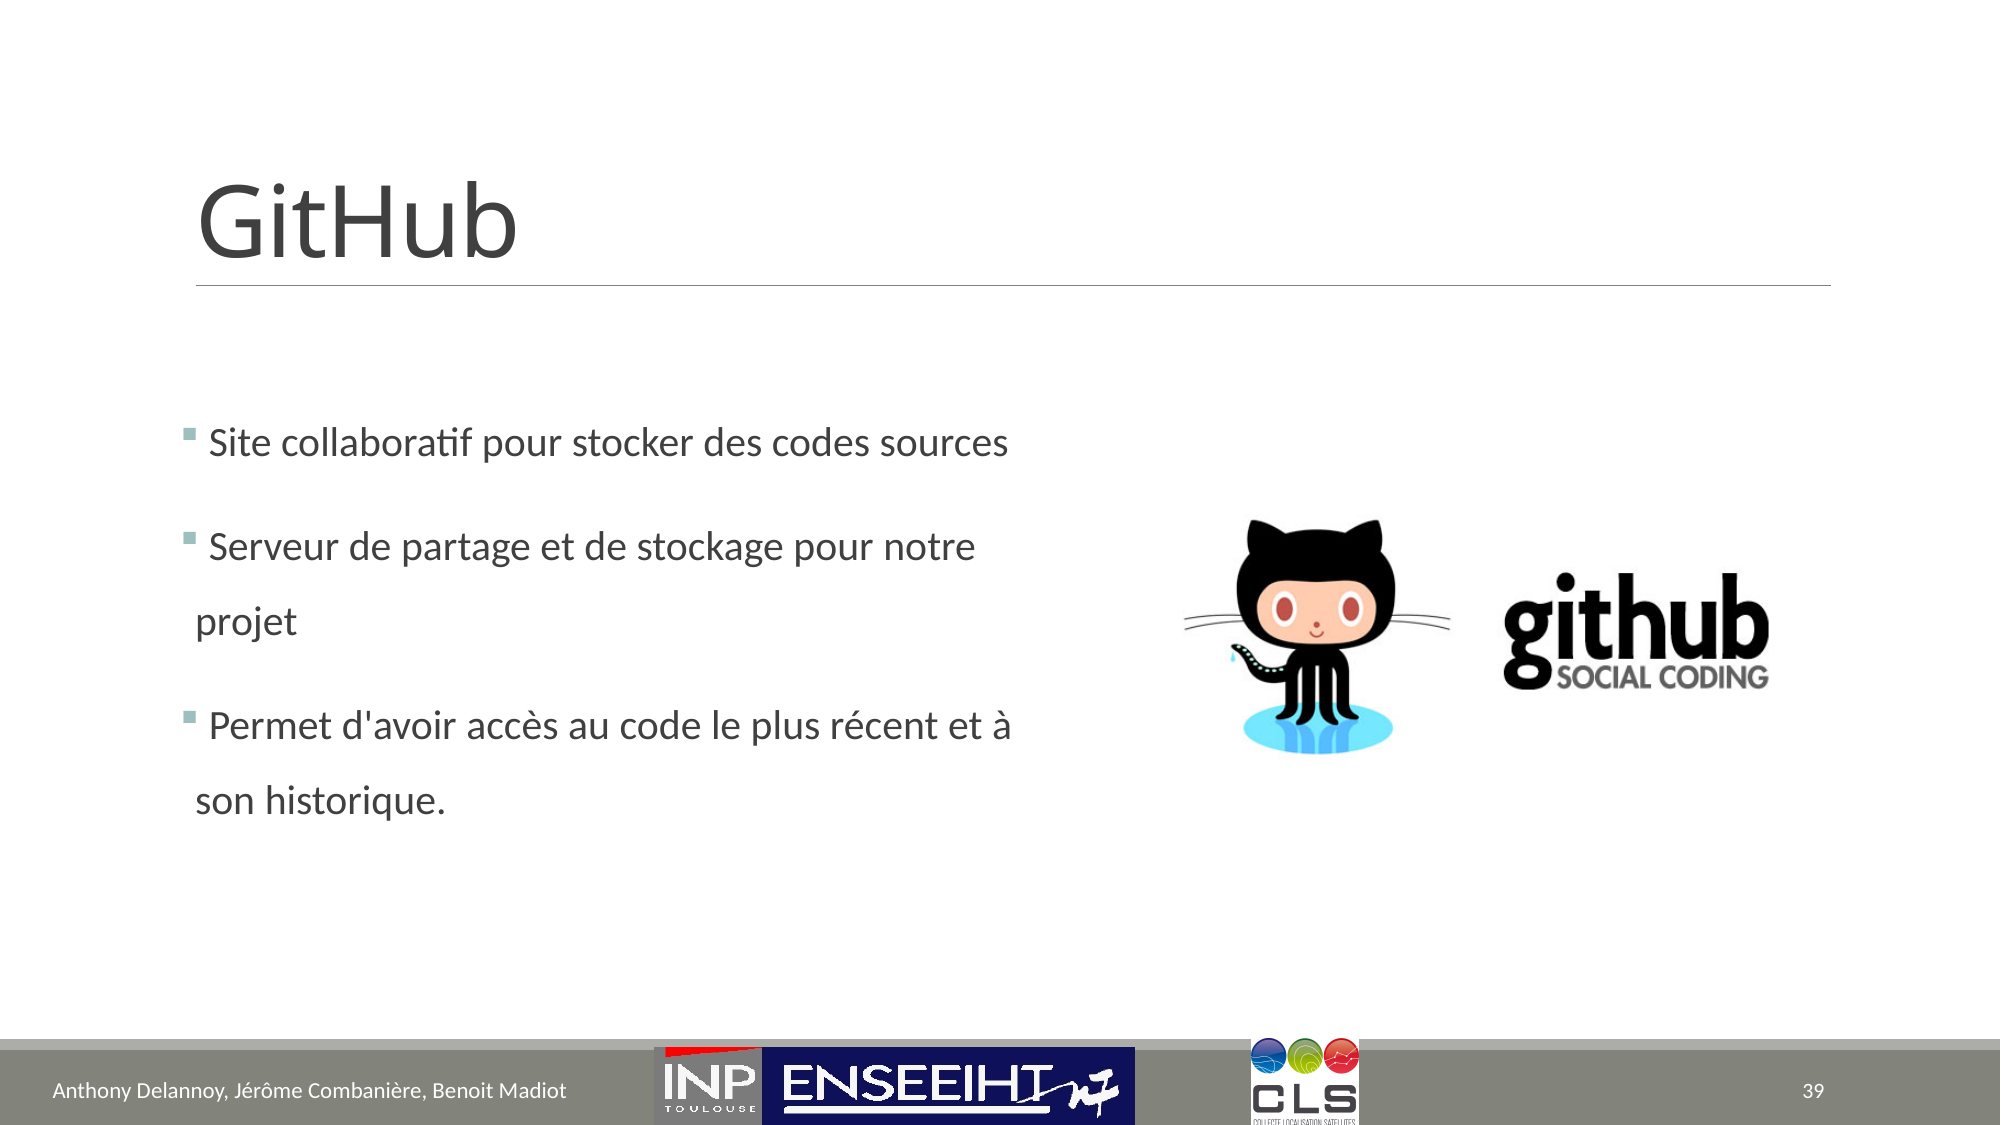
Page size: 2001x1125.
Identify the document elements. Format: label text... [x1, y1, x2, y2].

picture [1251, 1038, 1359, 1125]
slide_number Anthony Delannoy, Jérôme Combanière, Benoit Madiot [37, 1059, 586, 1120]
picture [654, 1047, 1135, 1125]
slide_number 39 [1624, 1059, 1840, 1120]
title GitHub [180, 47, 1830, 285]
picture [1180, 504, 1840, 761]
list Site collaboratif pour stocker des codes sources Serveur de partage et de stockage pour notre projet Permet d'avoir accès au code le plus récent et à son historique. [180, 302, 1062, 963]
